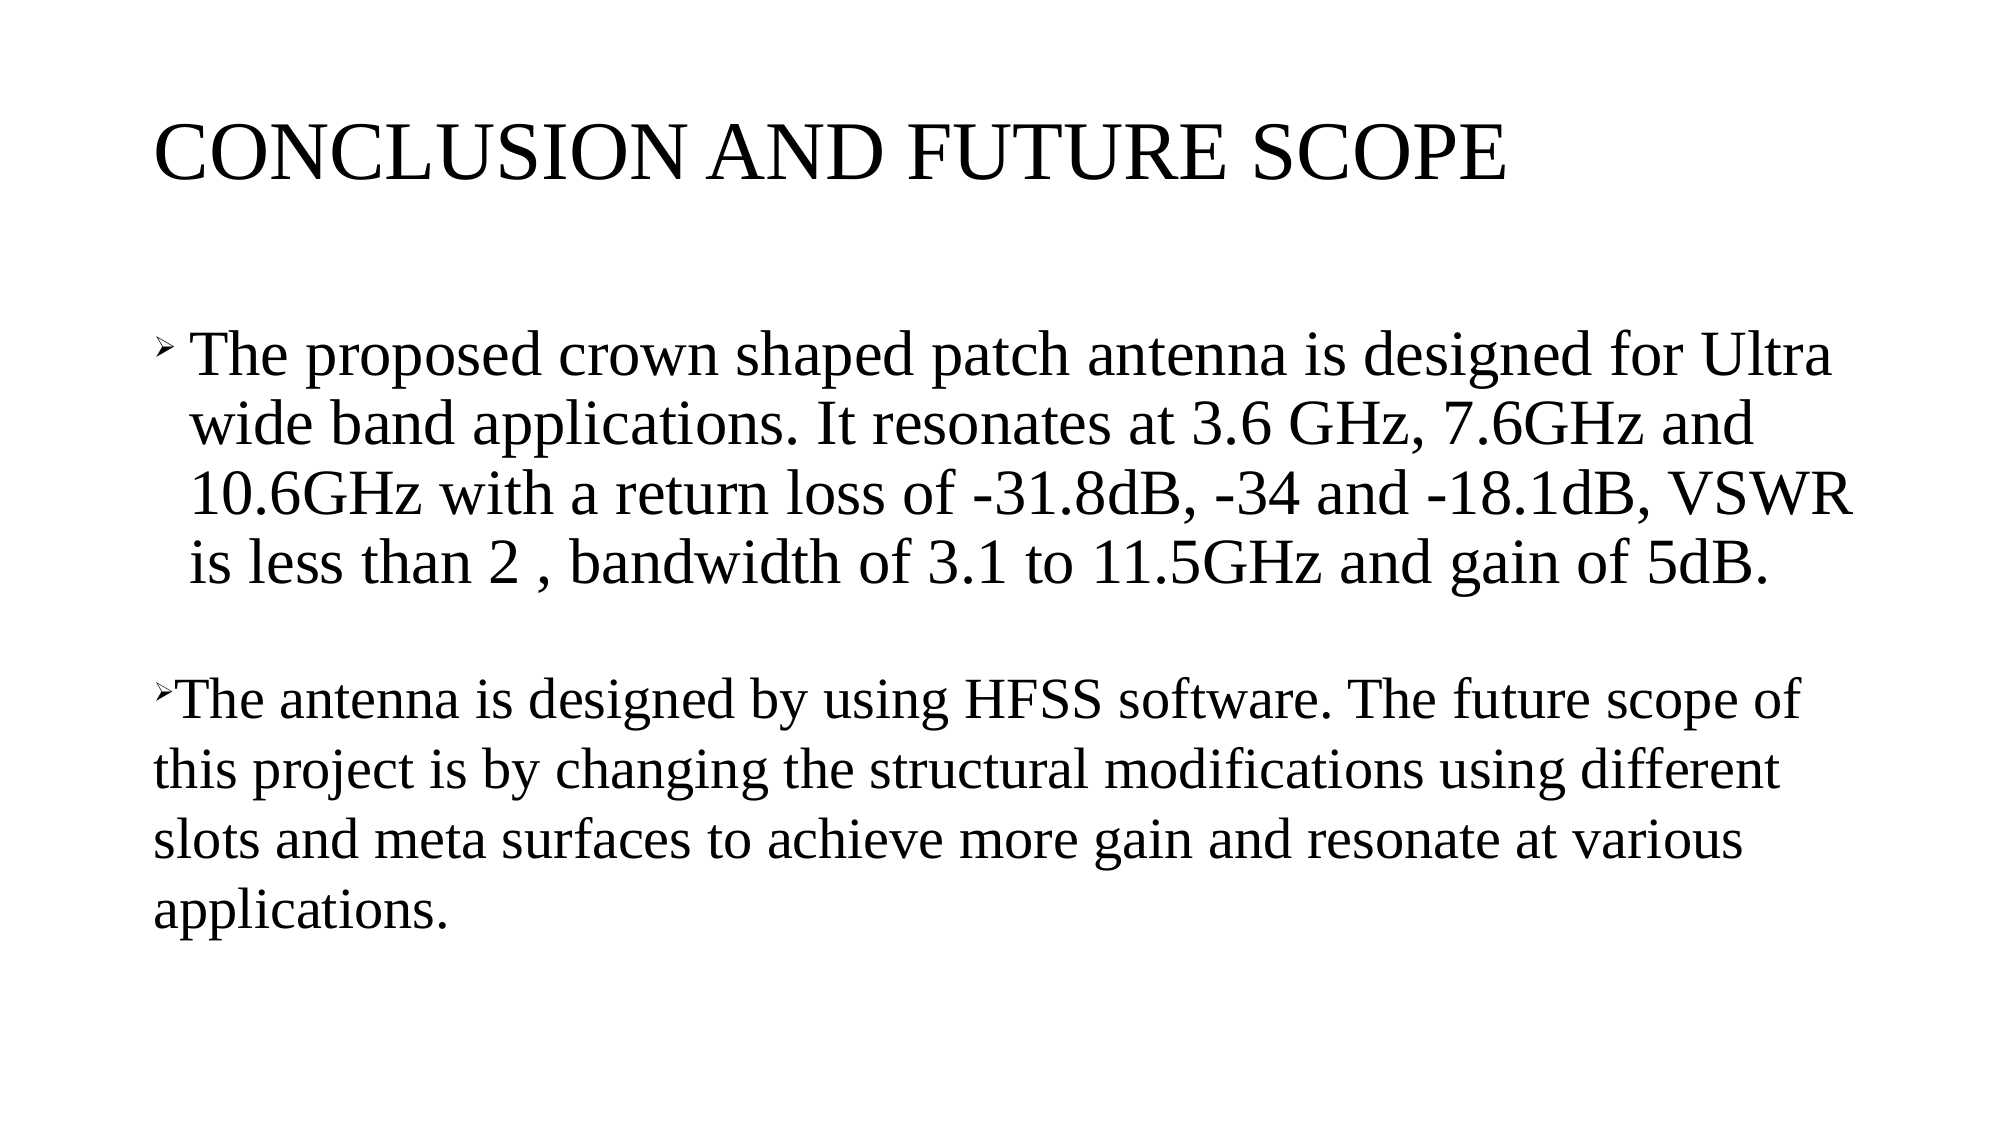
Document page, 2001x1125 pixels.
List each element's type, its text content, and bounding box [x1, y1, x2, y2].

title The proposed crown shaped patch antenna is designed for Ultra wide band applications. It resonates at 3.6 GHz, 7.6GHz and 10.6GHz with a return loss of -31.8dB, -34 and -18.1dB, VSWR is less than 2 , bandwidth of 3.1 to 11.5GHz and gain of 5dB. [138, 311, 1899, 652]
text_box The antenna is designed by using HFSS software. The future scope of this project is by changing the structural modifications using different slots and meta surfaces to achieve more gain and resonate at various applications. [138, 652, 1914, 948]
text_box CONCLUSION AND FUTURE SCOPE [138, 88, 1832, 249]
